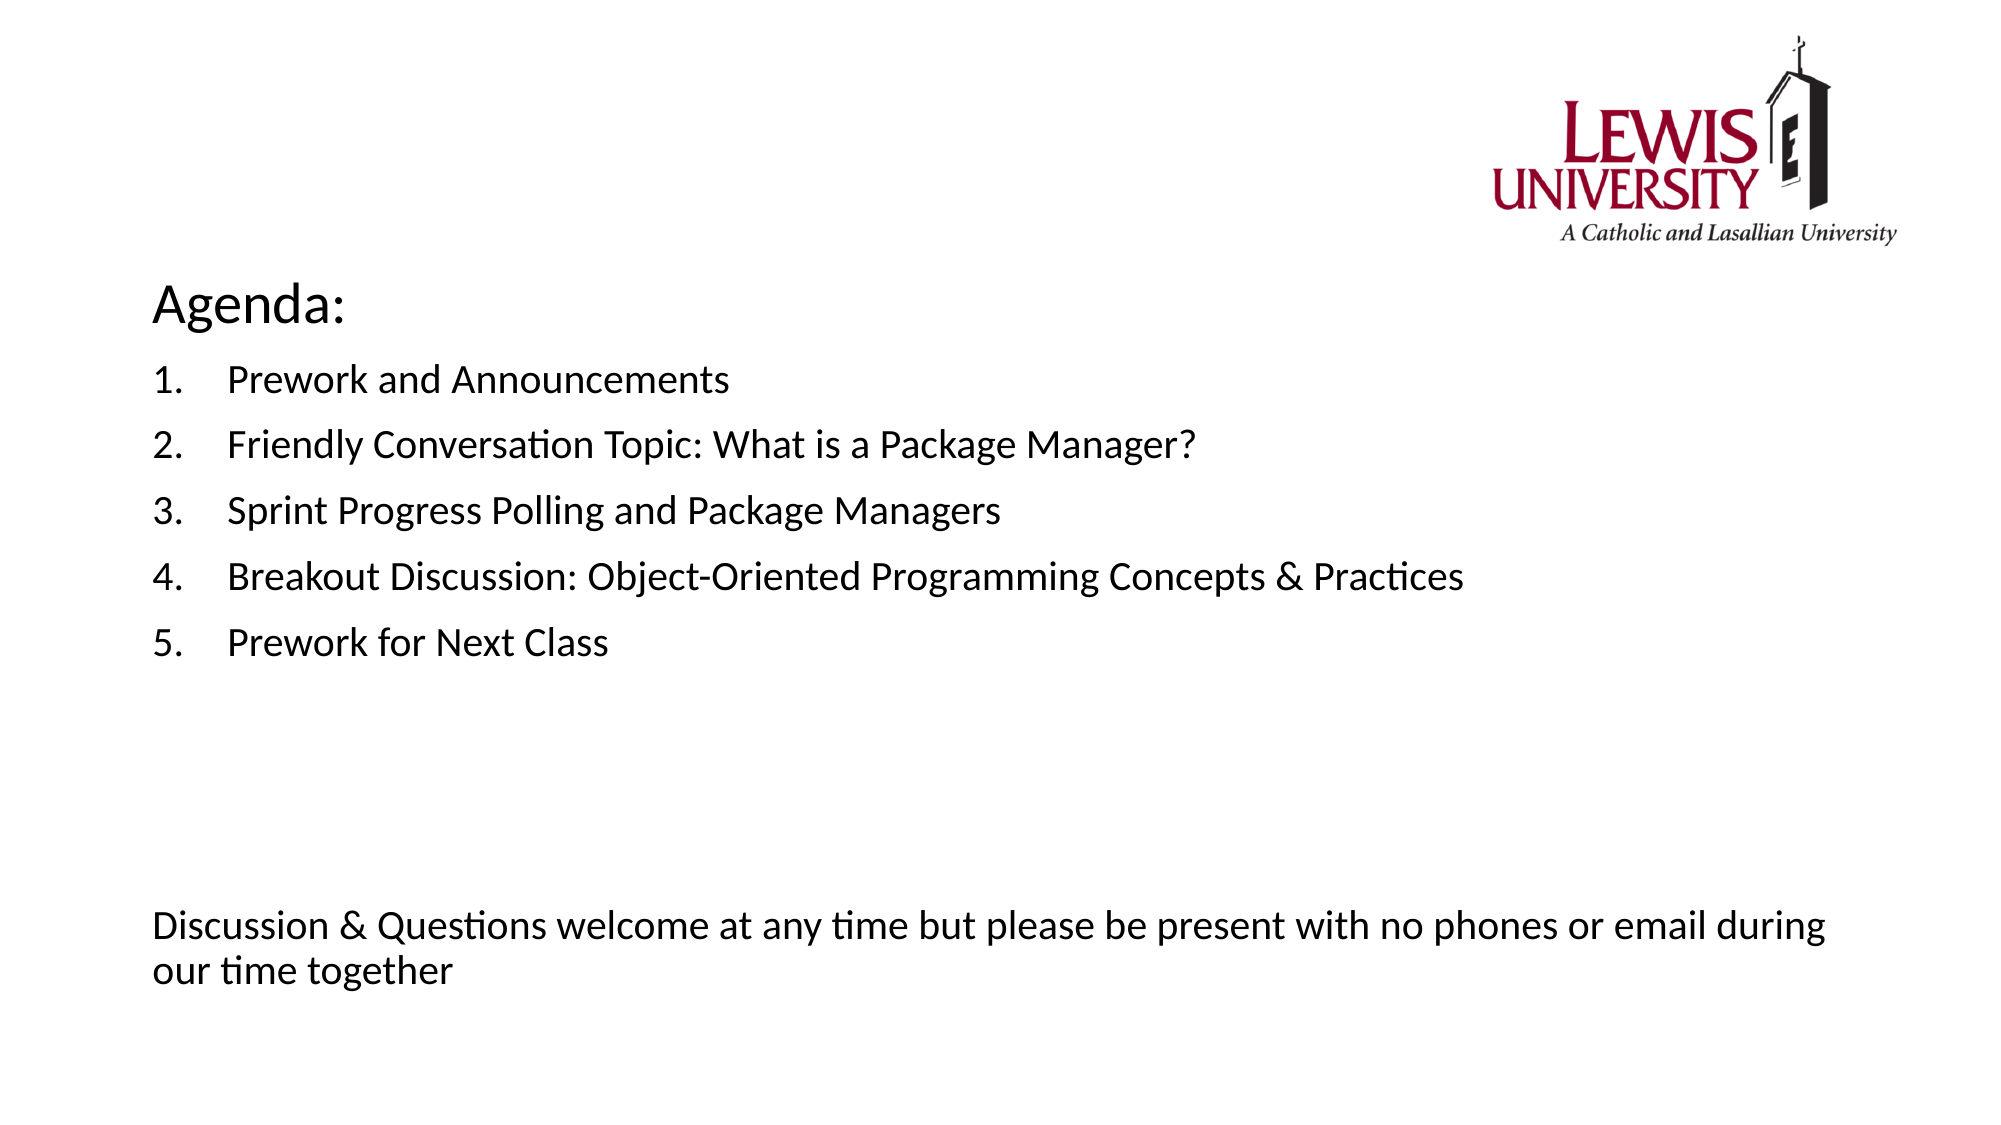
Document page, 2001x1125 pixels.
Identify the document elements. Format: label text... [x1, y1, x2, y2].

picture [1466, 25, 1903, 250]
list Agenda: Prework and Announcements Friendly Conversation Topic: What is a Package Manager? Sprint Progress Polling and Package Managers Breakout Discussion: Object-Oriented Programming Concepts & Practices Prework for Next Class [137, 265, 1863, 860]
text_box Discussion & Questions welcome at any time but please be present with no phones or email during our time together [137, 895, 1863, 1014]
